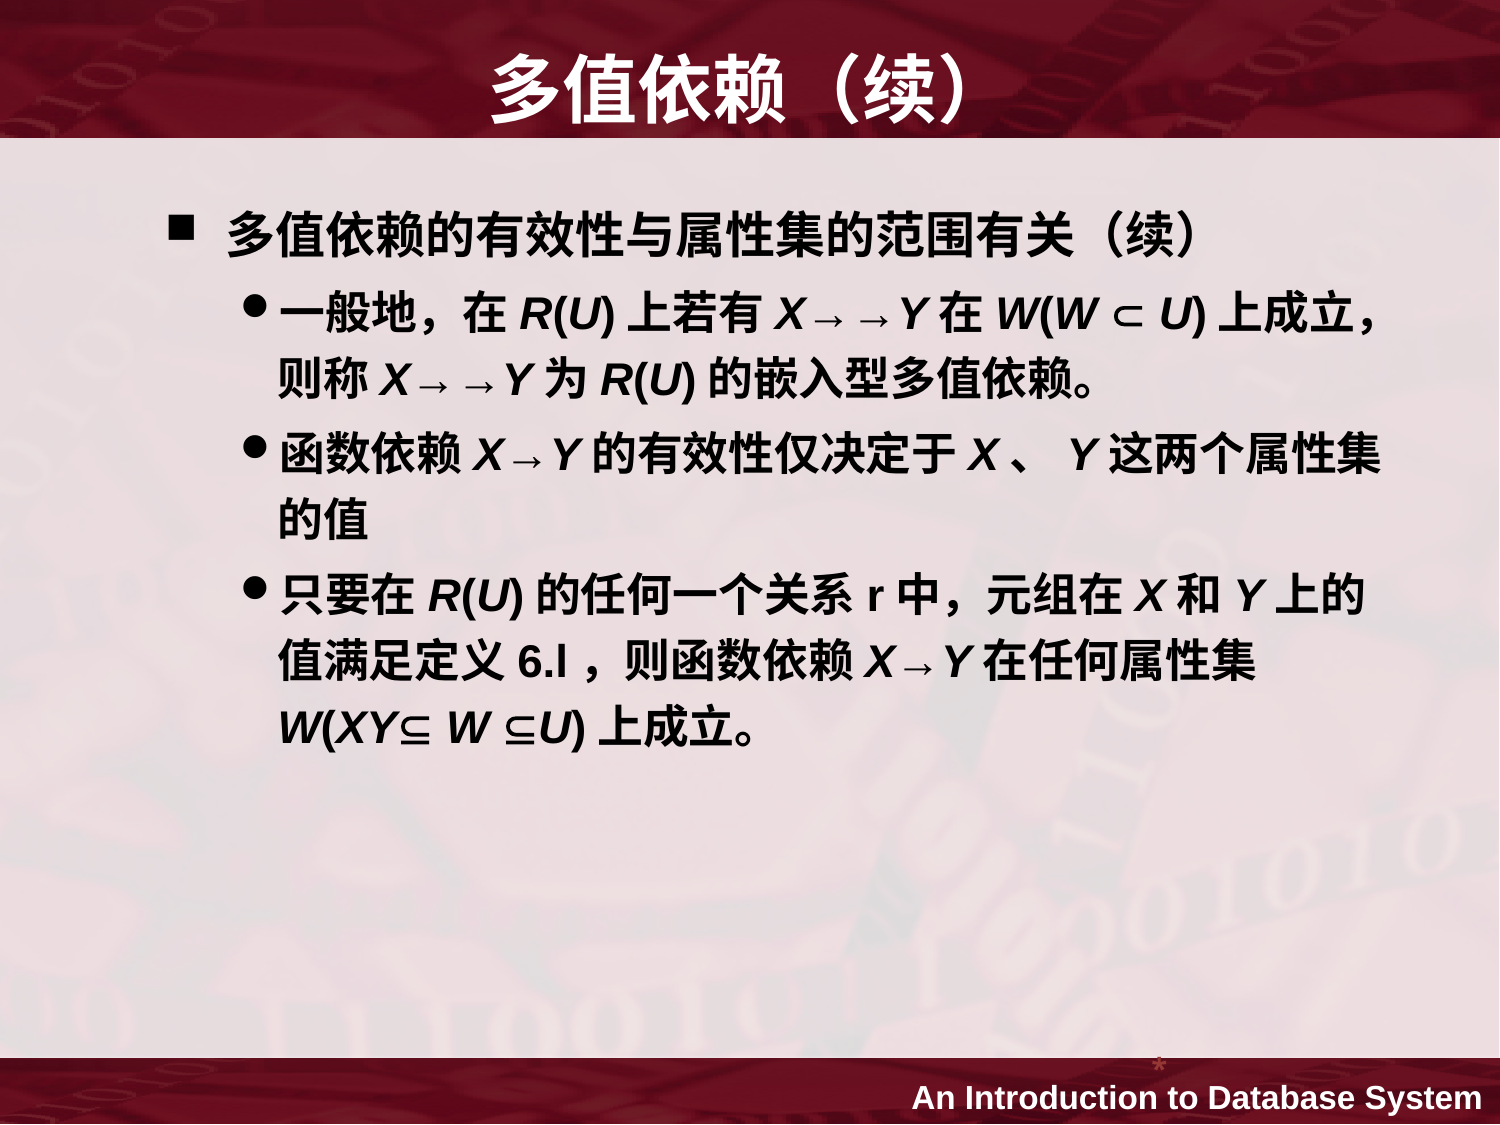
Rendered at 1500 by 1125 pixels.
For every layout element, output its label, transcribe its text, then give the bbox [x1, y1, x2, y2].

list 多值依赖的有效性与属性集的范围有关（续） 一般地，在R(U)上若有X→→Y在W(W  U)上成立，则称X→→Y为R(U)的嵌入型多值依赖。 函数依赖X→Y的有效性仅决定于X、Y这两个属性集的值 只要在R(U)的任何一个关系r中，元组在X和Y上的值满足定义6.l，则函数依赖X→Y在任何属性集W(XY W U)上成立。 [74, 183, 1426, 1048]
picture [0, 0, 1500, 1124]
title 多值依赖（续） [74, 0, 1426, 181]
text_box [88, 1048, 443, 1082]
text_box * [1136, 1042, 1430, 1093]
